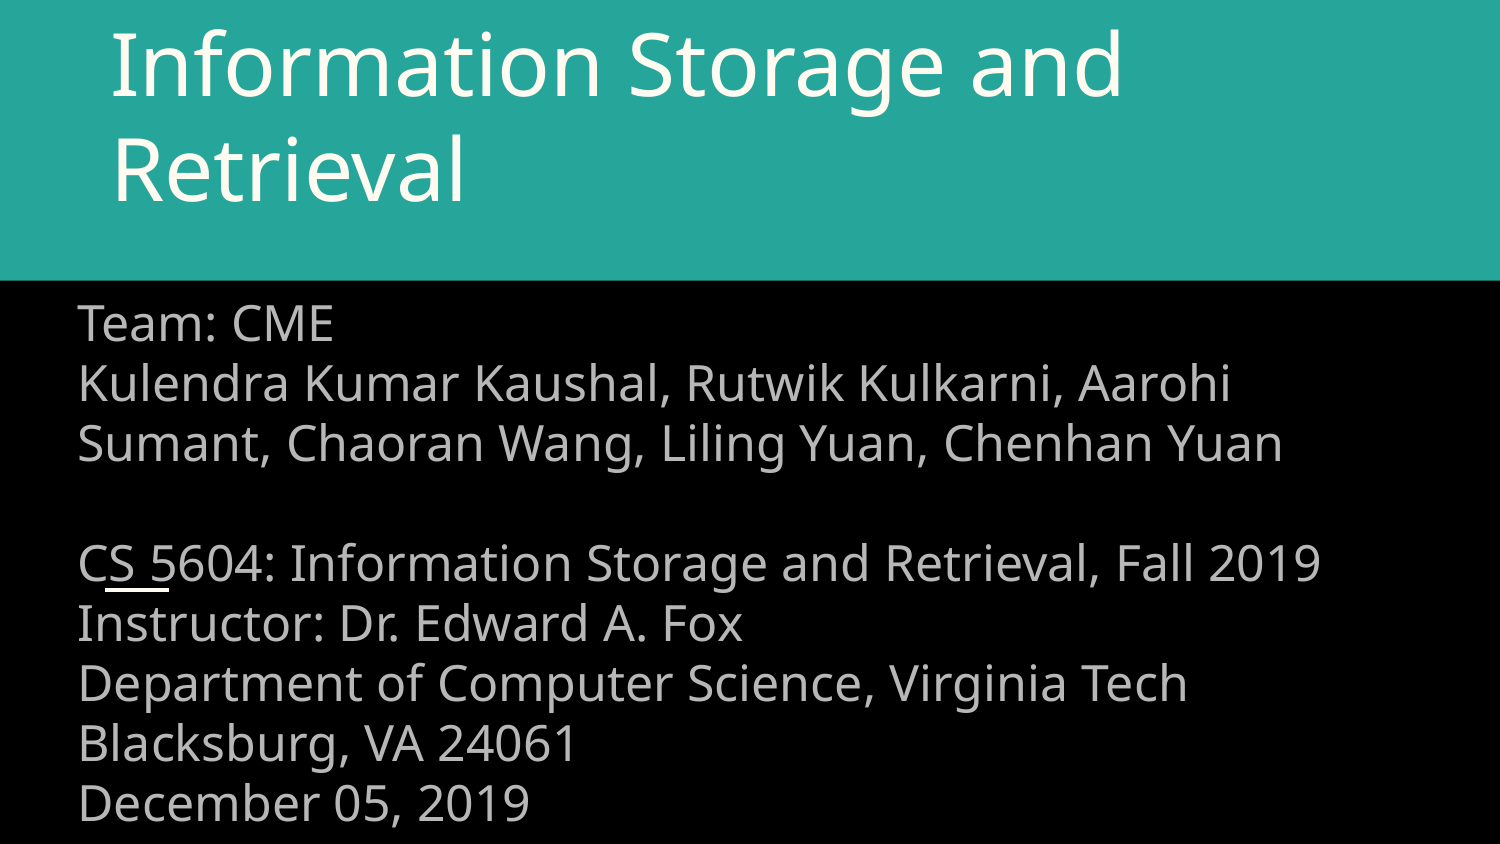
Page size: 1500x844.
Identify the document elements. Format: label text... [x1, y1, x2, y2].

subtitle Team: CME Kulendra Kumar Kaushal, Rutwik Kulkarni, Aarohi Sumant, Chaoran Wang, Liling Yuan, Chenhan Yuan CS 5604: Information Storage and Retrieval, Fall 2019 Instructor: Dr. Edward A. Fox Department of Computer Science, Virginia Tech Blacksburg, VA 24061 December 05, 2019 [62, 276, 1427, 835]
title Information Storage and Retrieval [95, 87, 1427, 234]
